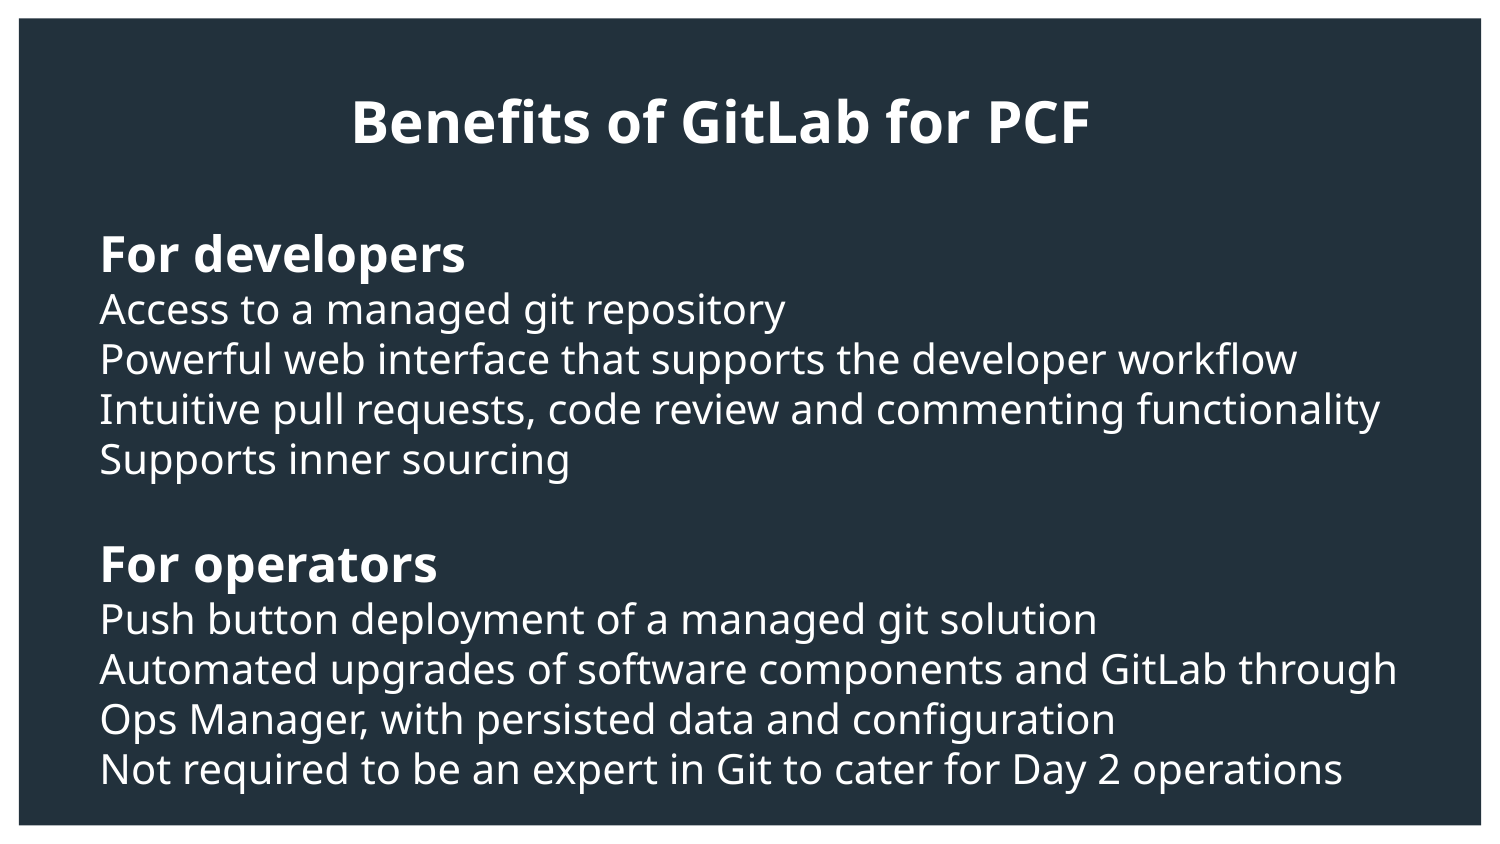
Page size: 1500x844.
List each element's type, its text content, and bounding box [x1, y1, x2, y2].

title Benefits of GitLab for PCF [0, 77, 1443, 156]
text_box For developers Access to a managed git repository Powerful web interface that supports the developer workflow Intuitive pull requests, code review and commenting functionality Supports inner sourcing For operators Push button deployment of a managed git solution Automated upgrades of software components and GitLab through Ops Manager, with persisted data and configuration Not required to be an expert in Git to cater for Day 2 operations [84, 207, 1435, 805]
